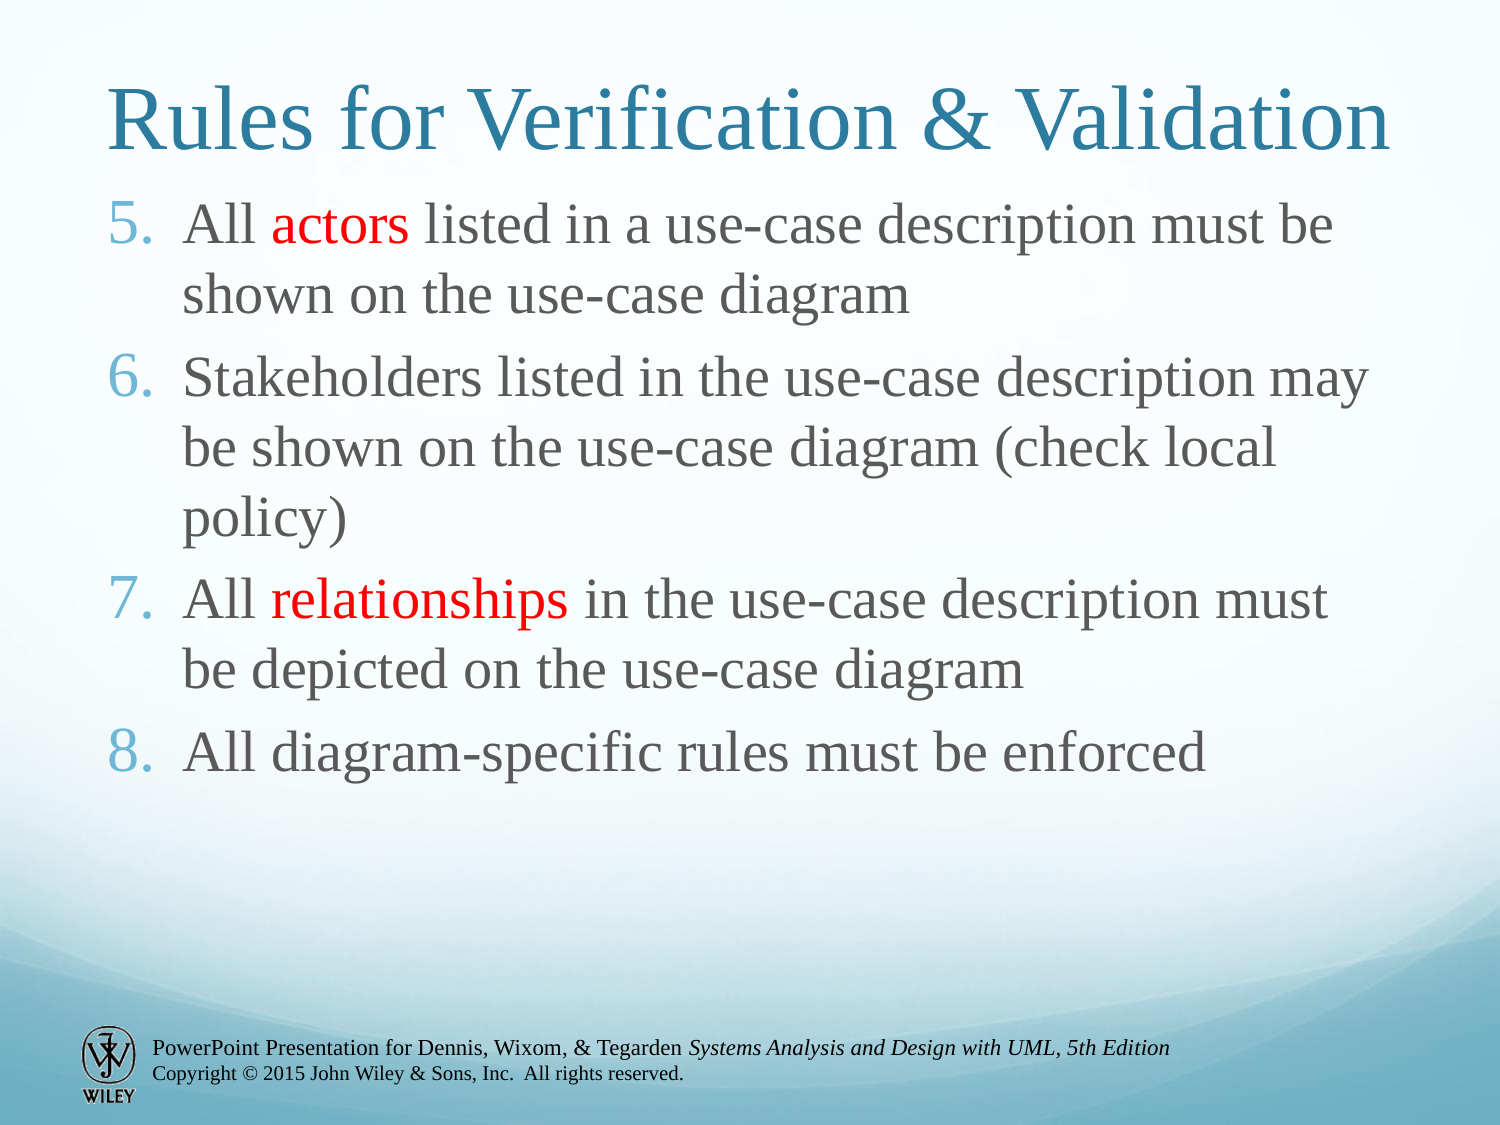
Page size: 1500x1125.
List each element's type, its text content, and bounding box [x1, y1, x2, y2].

title Rules for Verification & Validation [90, 17, 1410, 175]
picture [0, 0, 1500, 1125]
list All actors listed in a use-case description must be shown on the use-case diagram Stakeholders listed in the use-case description may be shown on the use-case diagram (check local policy) All relationships in the use-case description must be depicted on the use-case diagram All diagram-specific rules must be enforced [92, 178, 1412, 1000]
